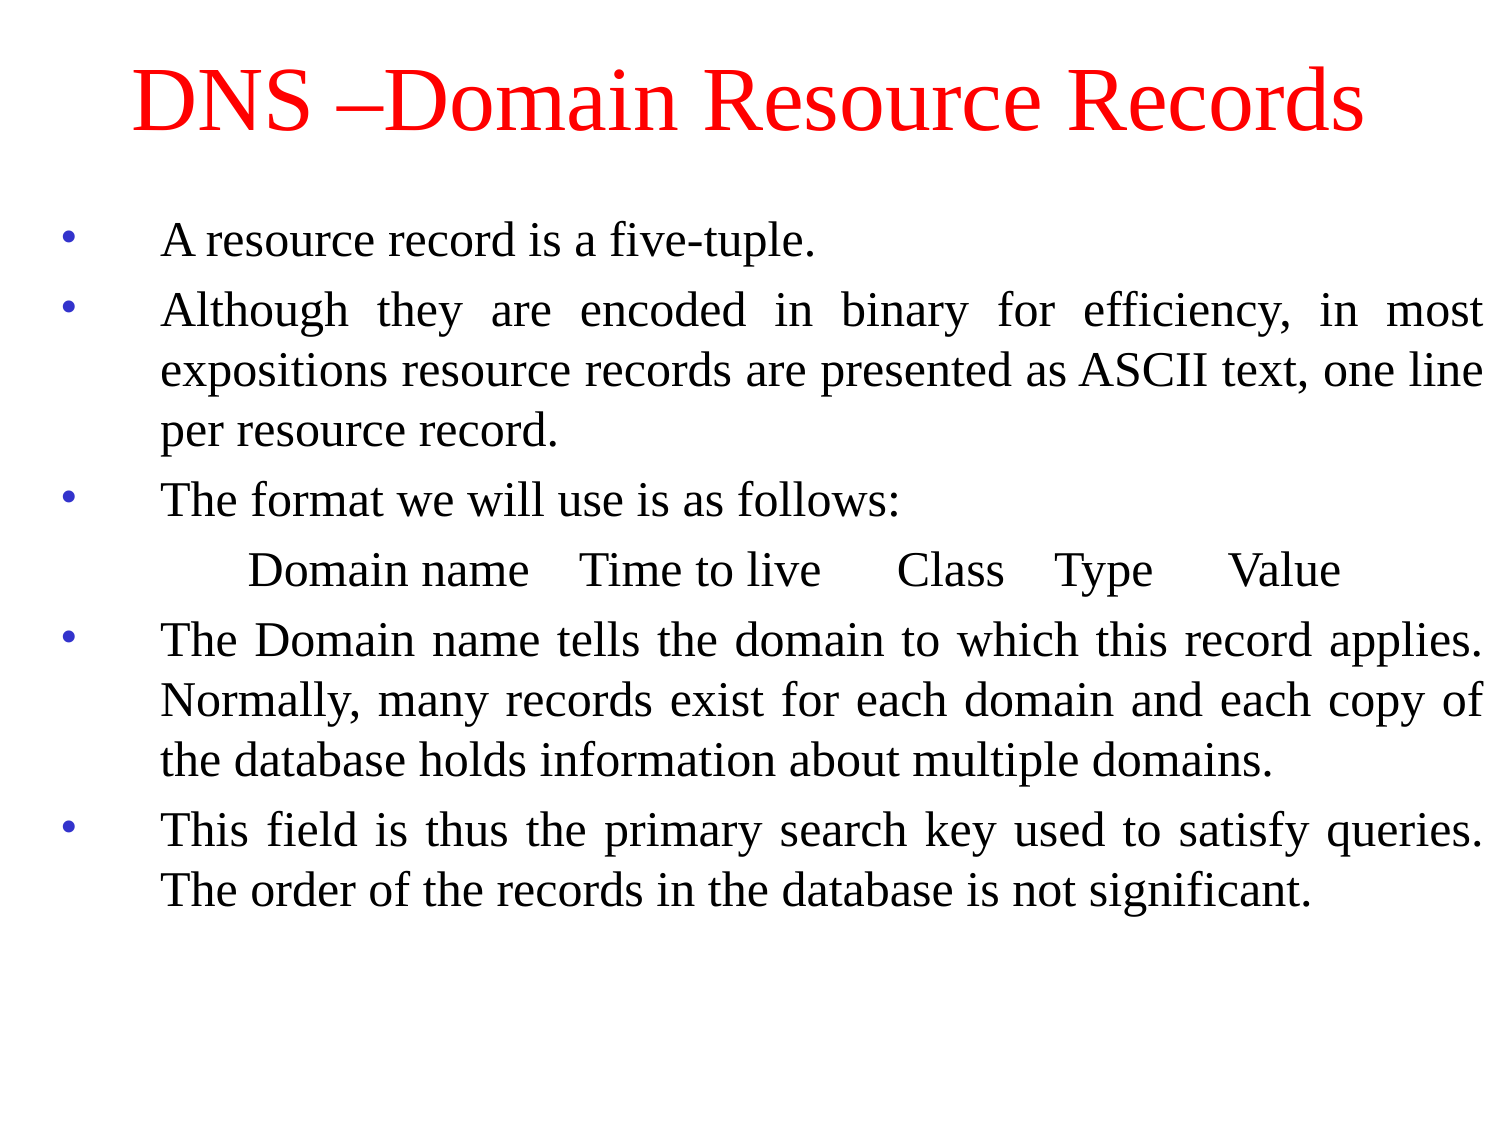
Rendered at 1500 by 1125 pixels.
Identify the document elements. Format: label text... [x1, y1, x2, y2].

list A resource record is a five-tuple. Although they are encoded in binary for efficiency, in most expositions resource records are presented as ASCII text, one line per resource record. The format we will use is as follows: Domain name Time to live Class Type Value The Domain name tells the domain to which this record applies. Normally, many records exist for each domain and each copy of the database holds information about multiple domains. This field is thus the primary search key used to satisfy queries. The order of the records in the database is not significant. [45, 198, 1500, 1075]
title DNS –Domain Resource Records [0, 0, 1500, 188]
